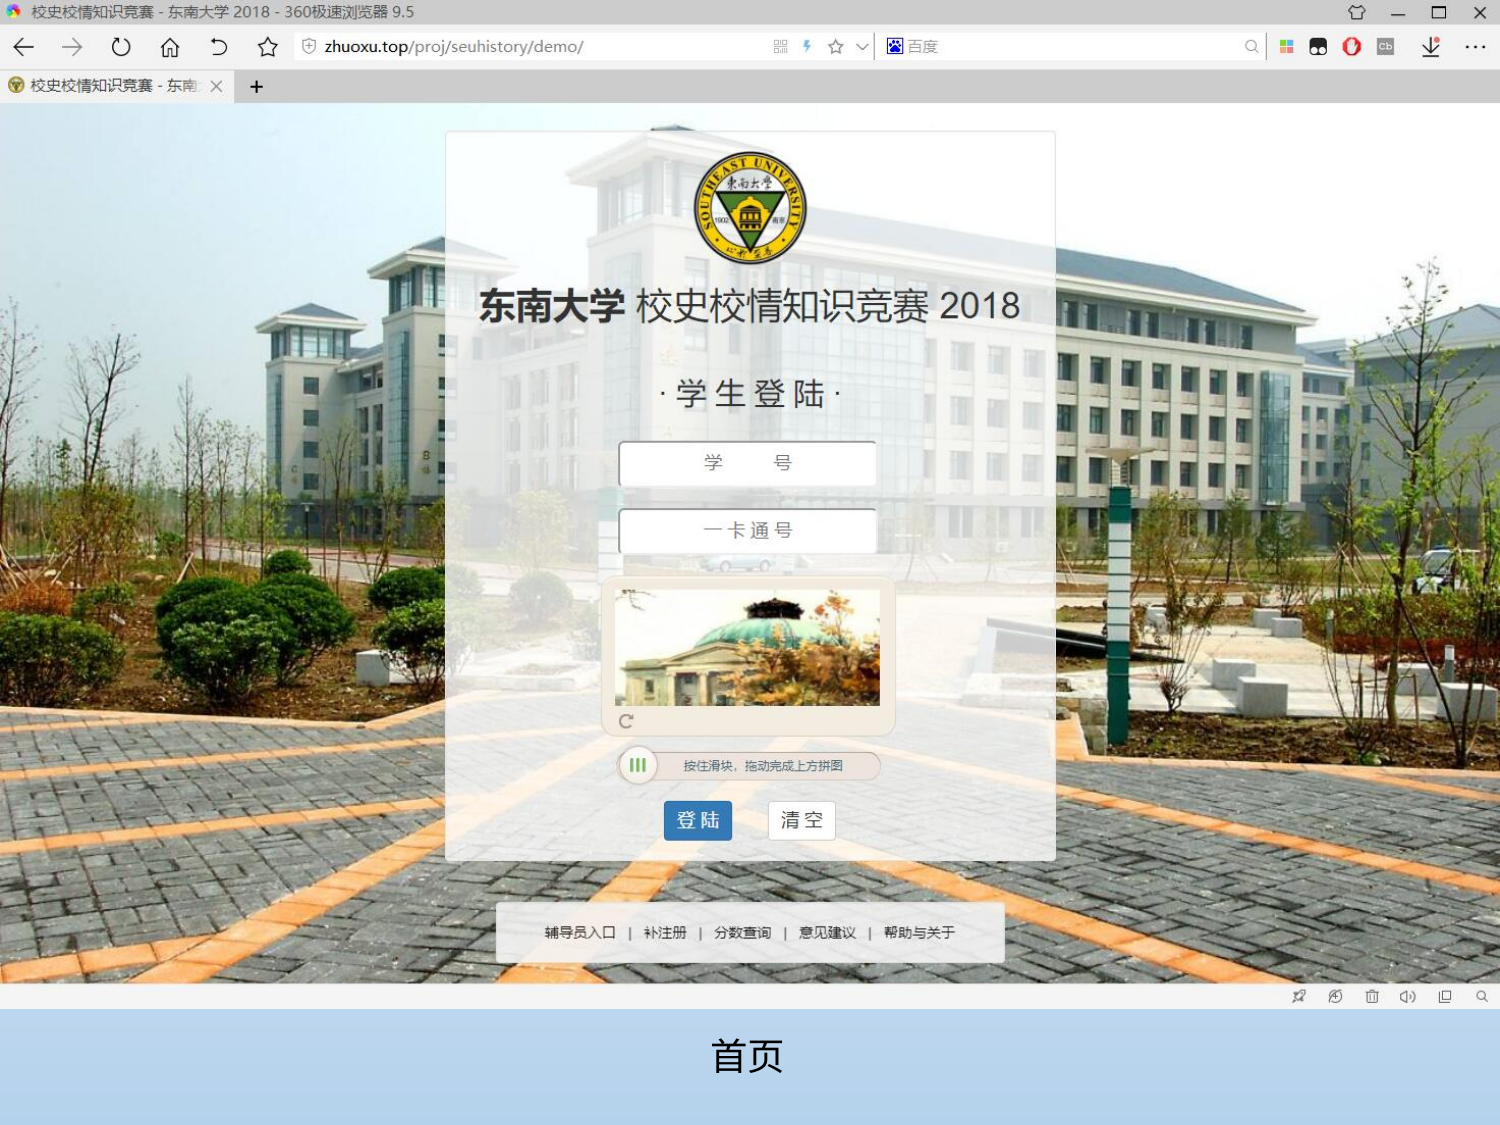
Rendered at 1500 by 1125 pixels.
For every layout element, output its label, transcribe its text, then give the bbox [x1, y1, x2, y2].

picture [0, 0, 1500, 1009]
text_box 首页 [695, 1025, 805, 1086]
